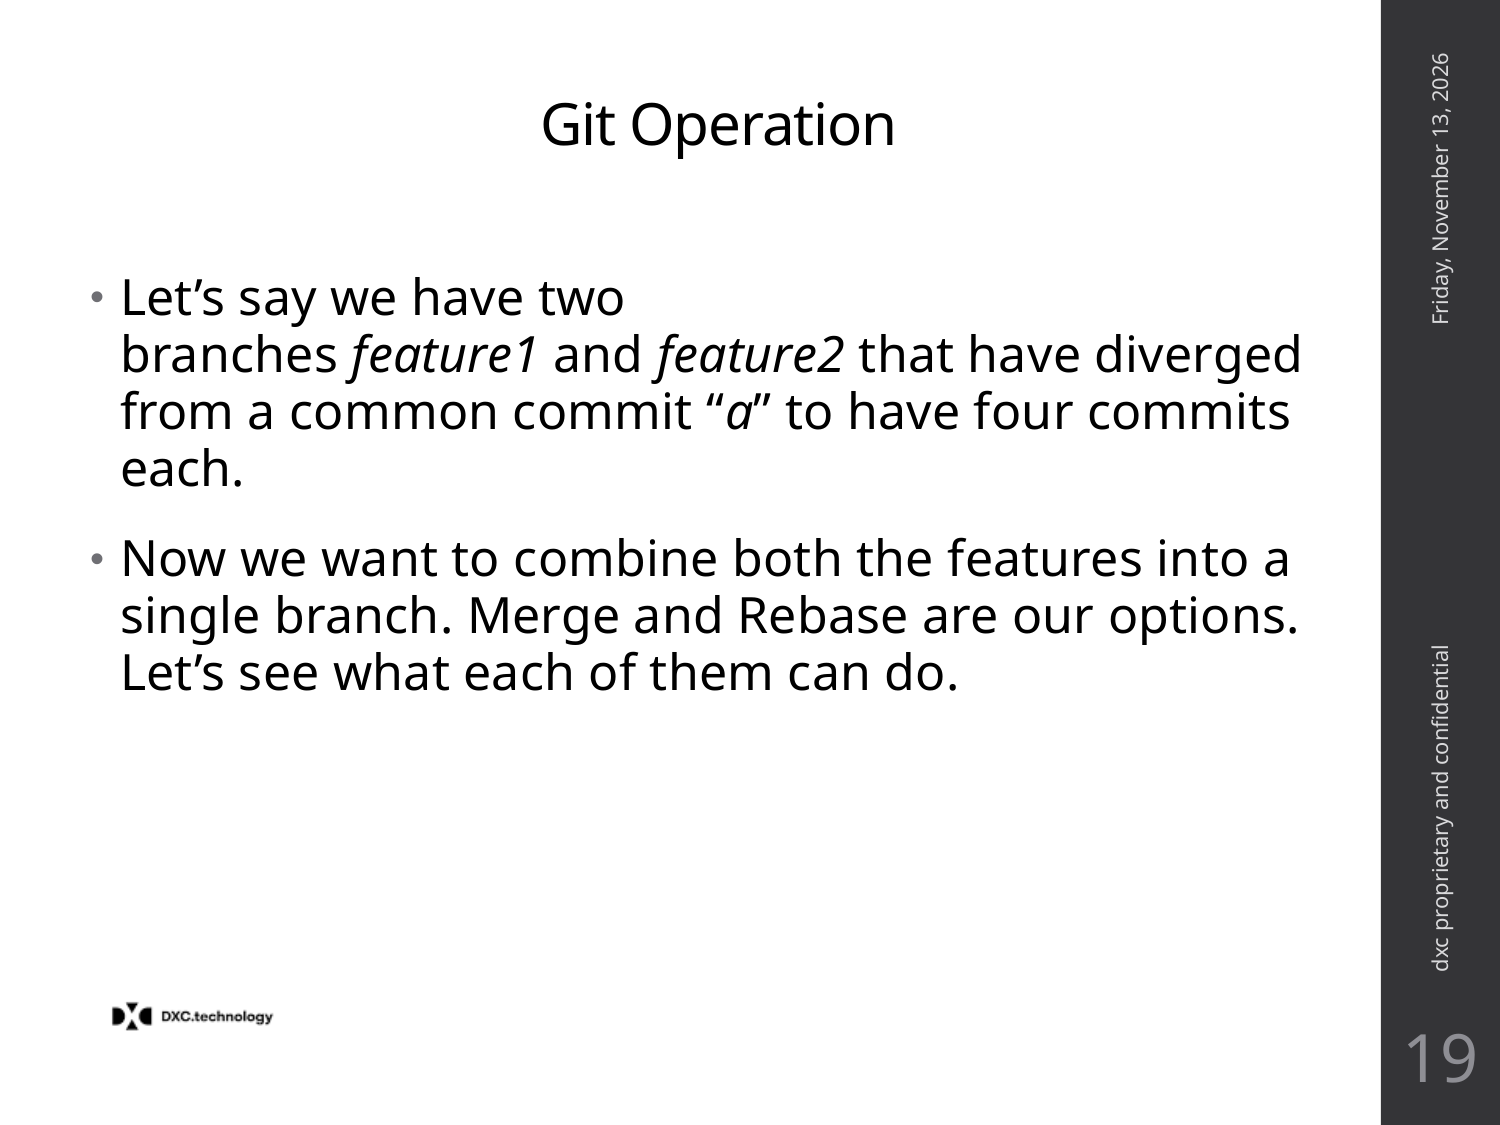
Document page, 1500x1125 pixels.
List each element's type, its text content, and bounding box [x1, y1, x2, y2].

title Git Operation [75, 60, 1348, 166]
list Let’s say we have two branches feature1 and feature2 that have diverged from a common commit “a” to have four commits each. Now we want to combine both the features into a single branch. Merge and Rebase are our options. Let’s see what each of them can do. [75, 262, 1348, 950]
slide_number 19 [1384, 1012, 1498, 1110]
footer dxc proprietary and confidential [1418, 400, 1464, 988]
picture [74, 967, 312, 1066]
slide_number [1418, 37, 1464, 351]
